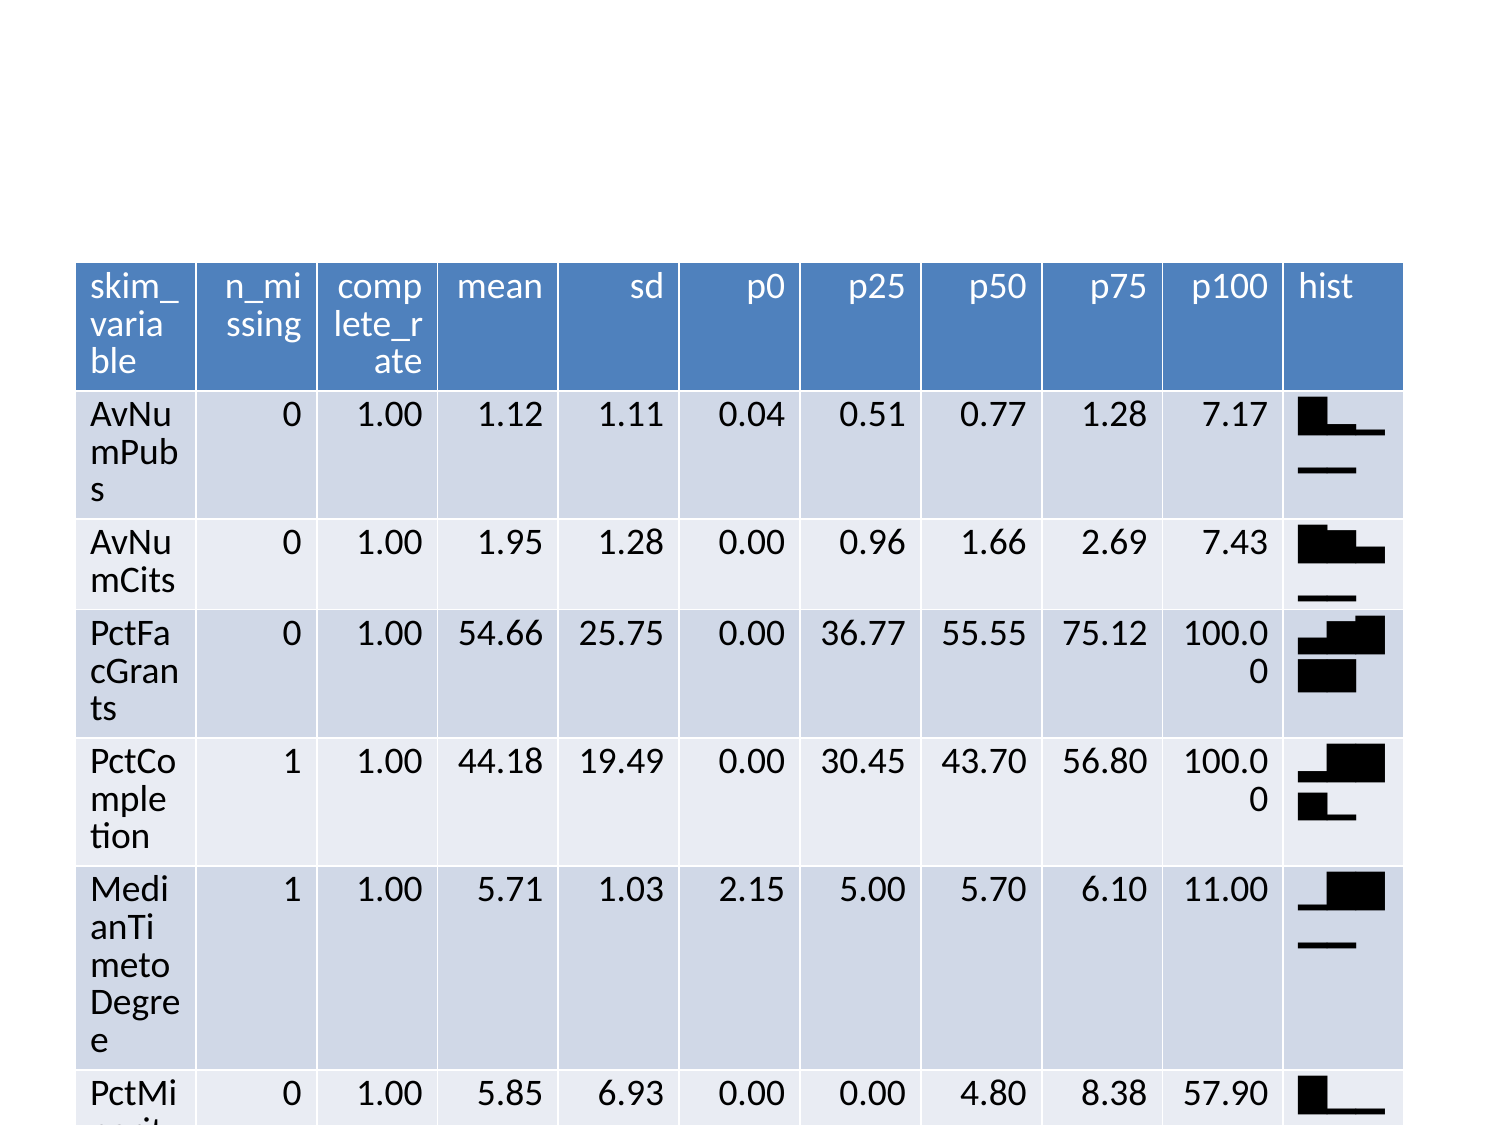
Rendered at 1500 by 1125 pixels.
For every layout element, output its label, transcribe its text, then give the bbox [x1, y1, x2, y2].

table_cell 0.00 [680, 610, 799, 737]
table_cell 30.45 [801, 739, 920, 865]
table_cell 0 [197, 392, 316, 518]
table_cell 11.00 [1163, 867, 1282, 1069]
table_cell 5.70 [922, 867, 1041, 1069]
table_cell PctMinorityFac [76, 1071, 195, 1125]
table_cell 0.00 [680, 1071, 799, 1125]
table_cell 2.15 [680, 867, 799, 1069]
table_cell 0.00 [680, 520, 799, 609]
table_cell ▇▂▁▁▁ [1284, 392, 1403, 518]
table_cell 0.04 [680, 392, 799, 518]
table_header skim_variable [76, 263, 195, 390]
table_cell 8.38 [1043, 1071, 1162, 1125]
table_header p50 [922, 263, 1041, 390]
table_cell 44.18 [438, 739, 557, 865]
table_header p100 [1163, 263, 1282, 390]
table_cell 1.00 [318, 520, 437, 609]
table_cell 57.90 [1163, 1071, 1282, 1125]
table_cell ▂▇▇▅▁ [1284, 739, 1403, 865]
table_cell 0 [197, 520, 316, 609]
table_cell 0 [197, 1071, 316, 1125]
table_cell 36.77 [801, 610, 920, 737]
table_cell ▁▇▇▁▁ [1284, 867, 1403, 1069]
table_cell 0.77 [922, 392, 1041, 518]
table_cell 1.66 [922, 520, 1041, 609]
table_cell AvNumCits [76, 520, 195, 609]
table_cell 0.51 [801, 392, 920, 518]
table_cell 1.00 [318, 739, 437, 865]
table_cell 4.80 [922, 1071, 1041, 1125]
table_cell 1.03 [559, 867, 678, 1069]
table_cell 7.43 [1163, 520, 1282, 609]
table_cell ▇▁▁▁▁ [1284, 1071, 1403, 1125]
table_cell 5.85 [438, 1071, 557, 1125]
table_cell 1.28 [1043, 392, 1162, 518]
table_cell 1.00 [318, 1071, 437, 1125]
table_cell 1.00 [318, 610, 437, 737]
table_cell 0.00 [801, 1071, 920, 1125]
table_cell 0 [197, 610, 316, 737]
table_cell 5.71 [438, 867, 557, 1069]
table_cell MedianTimetoDegree [76, 867, 195, 1069]
table_header n_missing [197, 263, 316, 390]
table_cell ▃▆▇▆▆ [1284, 610, 1403, 737]
table_header p0 [680, 263, 799, 390]
table_cell 0.00 [680, 739, 799, 865]
table_cell 1.00 [318, 867, 437, 1069]
table_header p75 [1043, 263, 1162, 390]
table_cell 19.49 [559, 739, 678, 865]
table_cell 1.28 [559, 520, 678, 609]
table_cell 1.11 [559, 392, 678, 518]
table_cell 1.12 [438, 392, 557, 518]
table_header mean [438, 263, 557, 390]
table_cell 100.00 [1163, 739, 1282, 865]
table_cell 75.12 [1043, 610, 1162, 737]
table_header hist [1284, 263, 1403, 390]
table_cell 1 [197, 739, 316, 865]
table_header p25 [801, 263, 920, 390]
table_cell 2.69 [1043, 520, 1162, 609]
table_cell 55.55 [922, 610, 1041, 737]
table_cell AvNumPubs [76, 392, 195, 518]
table_cell ▇▆▃▁▁ [1284, 520, 1403, 609]
table_header complete_rate [318, 263, 437, 390]
table_cell 25.75 [559, 610, 678, 737]
table_cell 54.66 [438, 610, 557, 737]
table_cell 7.17 [1163, 392, 1282, 518]
table_cell 5.00 [801, 867, 920, 1069]
table_cell 6.93 [559, 1071, 678, 1125]
table_cell 6.10 [1043, 867, 1162, 1069]
table_cell 0.96 [801, 520, 920, 609]
table_header sd [559, 263, 678, 390]
table_cell 56.80 [1043, 739, 1162, 865]
table_cell 43.70 [922, 739, 1041, 865]
table_cell PctCompletion [76, 739, 195, 865]
table_cell 1 [197, 867, 316, 1069]
table_cell 100.00 [1163, 610, 1282, 737]
table_cell PctFacGrants [76, 610, 195, 737]
table_cell 1.00 [318, 392, 437, 518]
table_cell 1.95 [438, 520, 557, 609]
